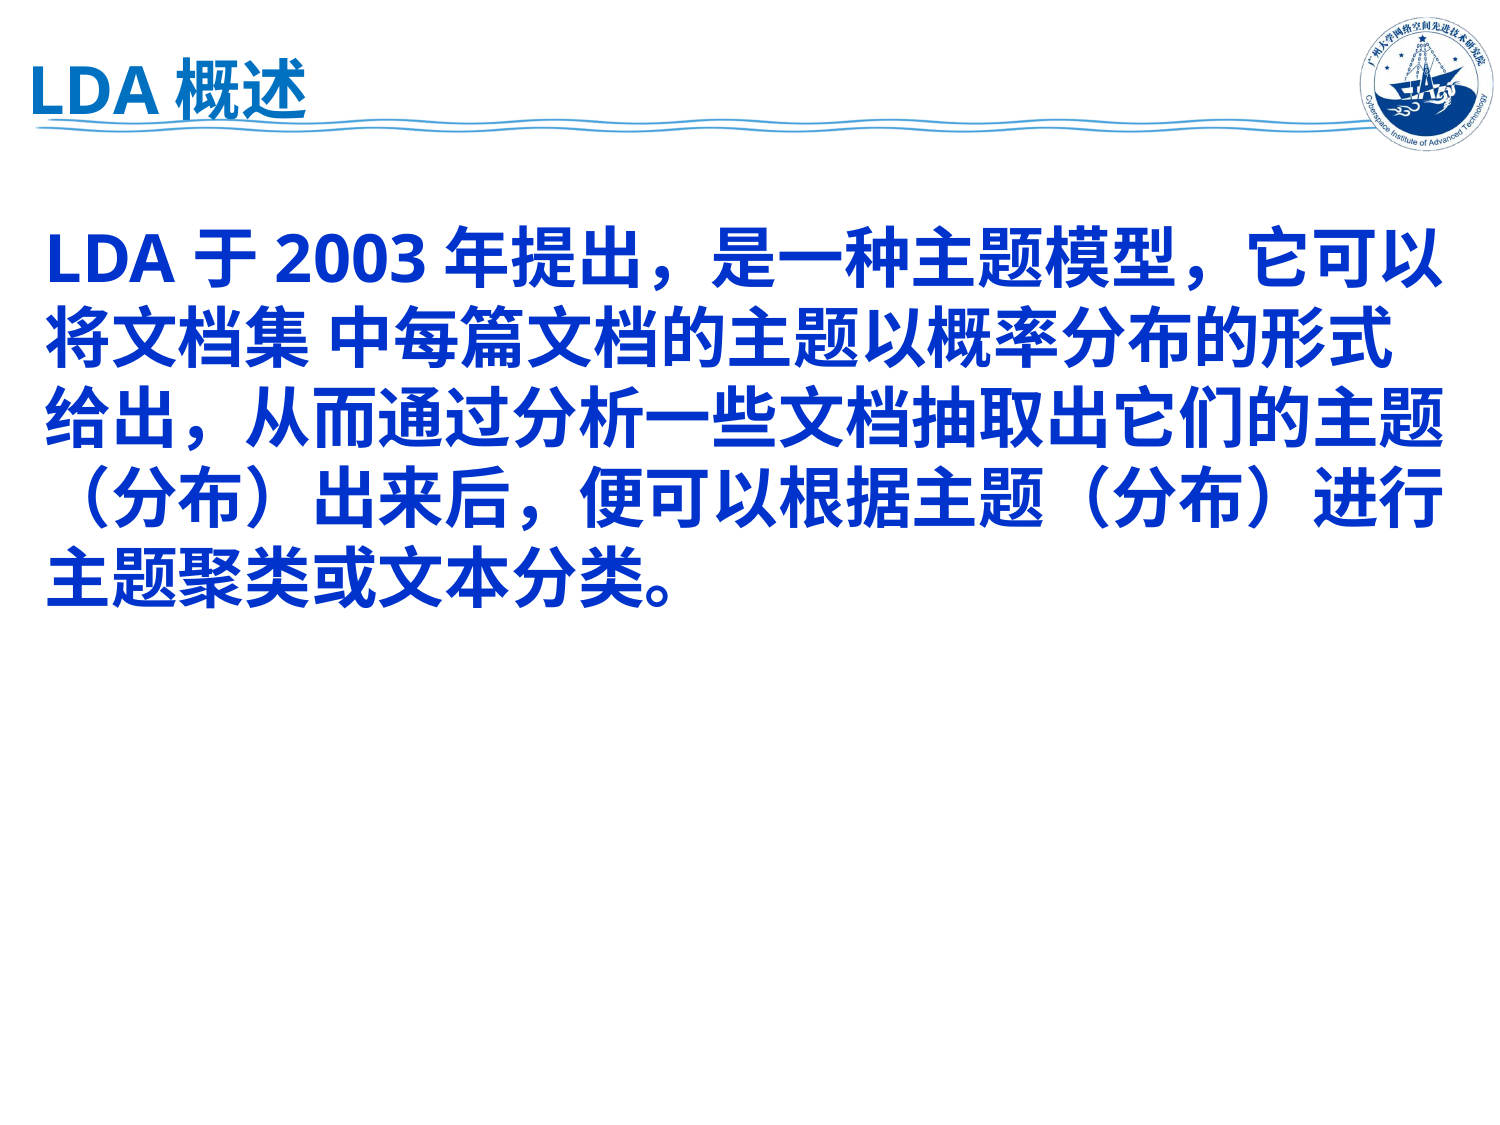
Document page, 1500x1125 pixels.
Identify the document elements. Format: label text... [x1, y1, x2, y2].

title LDA概述 [12, 0, 1363, 182]
list LDA于2003年提出，是一种主题模型，它可以将文档集 中每篇文档的主题以概率分布的形式给出，从而通过分析一些文档抽取出它们的主题（分布）出来后，便可以根据主题（分布）进行主题聚类或文本分类。 [29, 207, 1471, 1120]
picture [1363, 8, 1500, 158]
